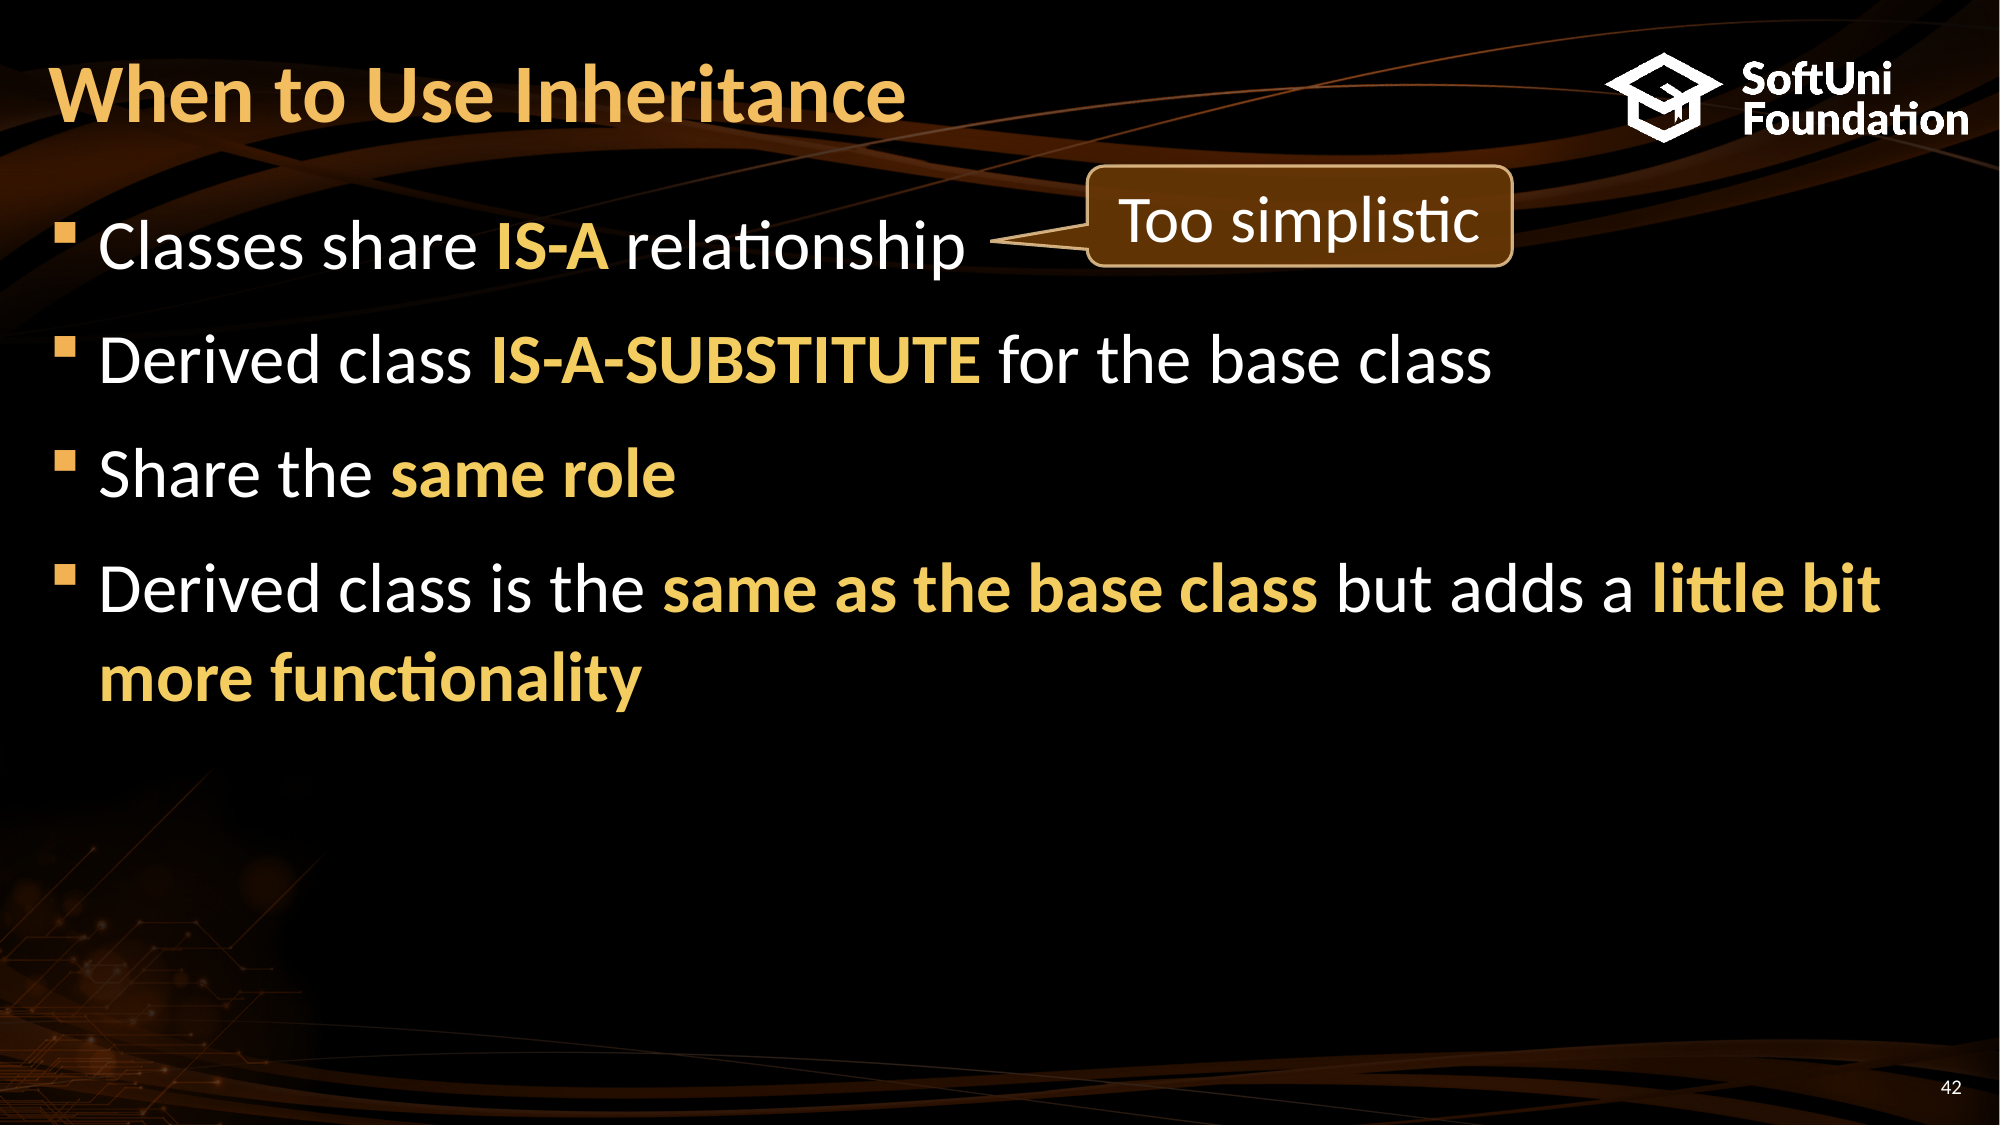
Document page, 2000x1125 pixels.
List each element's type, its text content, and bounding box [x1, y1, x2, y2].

text_box Too simplistic [990, 165, 1514, 268]
title When to Use Inheritance [30, 6, 1602, 189]
picture [0, 0, 2000, 1125]
list Classes share IS-A relationship Derived class IS-A-SUBSTITUTE for the base class Share the same role Derived class is the same as the base class but adds a little bit more functionality [31, 188, 1968, 1103]
slide_number 42 [1897, 1070, 1968, 1103]
